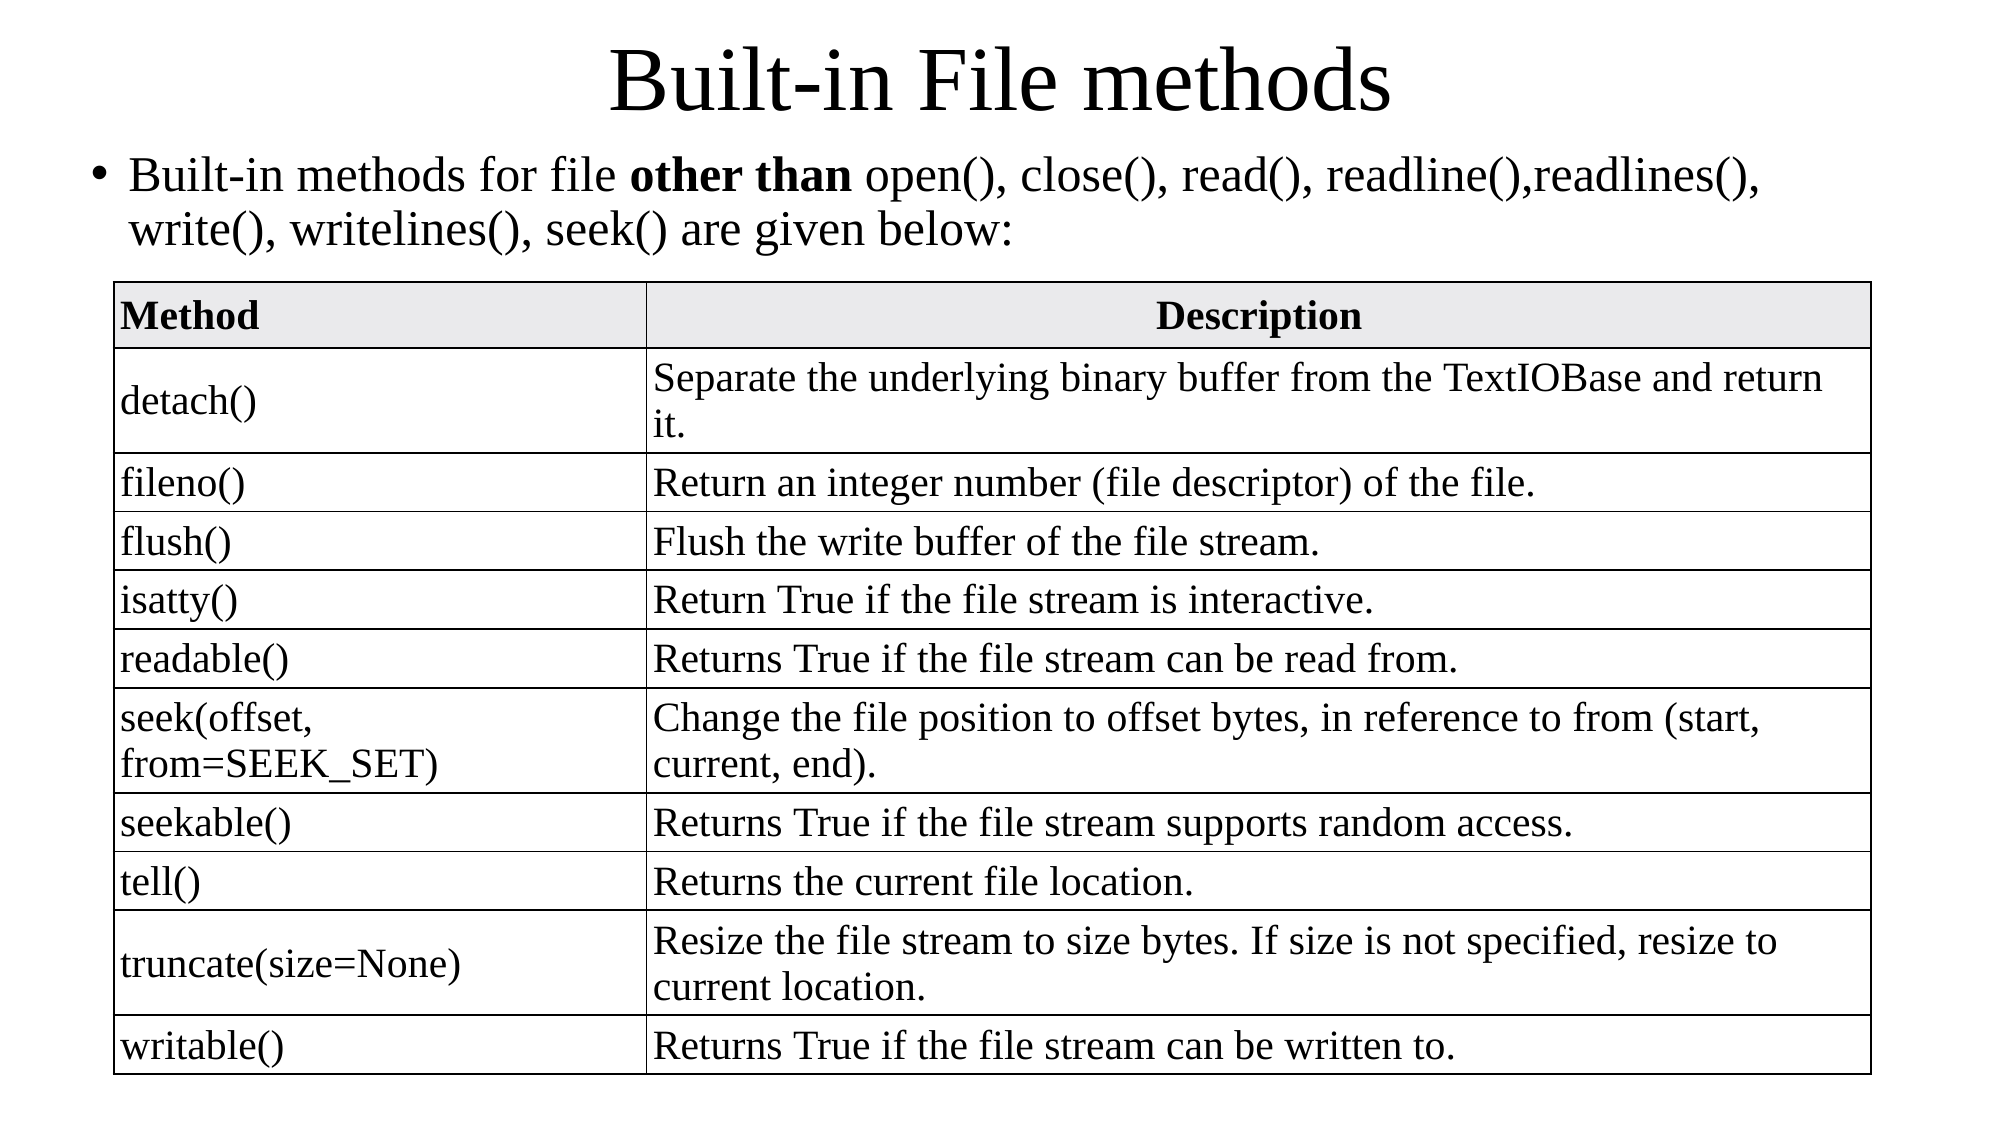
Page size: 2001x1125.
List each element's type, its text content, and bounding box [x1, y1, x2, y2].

table_cell Return an integer number (file descriptor) of the file. [647, 454, 1870, 511]
table_header Method [115, 283, 646, 347]
table_cell Returns True if the file stream can be read from. [647, 630, 1870, 687]
table_cell Change the file position to offset bytes, in reference to from (start, current, end). [647, 689, 1870, 792]
table_cell seek(offset, from=SEEK_SET) [115, 689, 646, 792]
title Built-in File methods [139, 21, 1865, 140]
list Built-in methods for file other than open(), close(), read(), readline(),readlines(), write(), writelines(), seek() are given below: [75, 140, 1865, 966]
table_cell isatty() [115, 571, 646, 628]
table_cell detach() [115, 349, 646, 452]
table_header Description [647, 283, 1870, 347]
table_cell Returns True if the file stream supports random access. [647, 794, 1870, 851]
table_cell Flush the write buffer of the file stream. [647, 512, 1870, 569]
table_cell fileno() [115, 454, 646, 511]
table_cell Return True if the file stream is interactive. [647, 571, 1870, 628]
table_cell tell() [115, 852, 646, 909]
table_cell writable() [115, 1016, 646, 1073]
table_cell Separate the underlying binary buffer from the TextIOBase and return it. [647, 349, 1870, 452]
table_cell truncate(size=None) [115, 911, 646, 1014]
table_cell flush() [115, 512, 646, 569]
table_cell Returns True if the file stream can be written to. [647, 1016, 1870, 1073]
table_cell readable() [115, 630, 646, 687]
table_cell Resize the file stream to size bytes. If size is not specified, resize to current location. [647, 911, 1870, 1014]
table_cell Returns the current file location. [647, 852, 1870, 909]
table_cell seekable() [115, 794, 646, 851]
